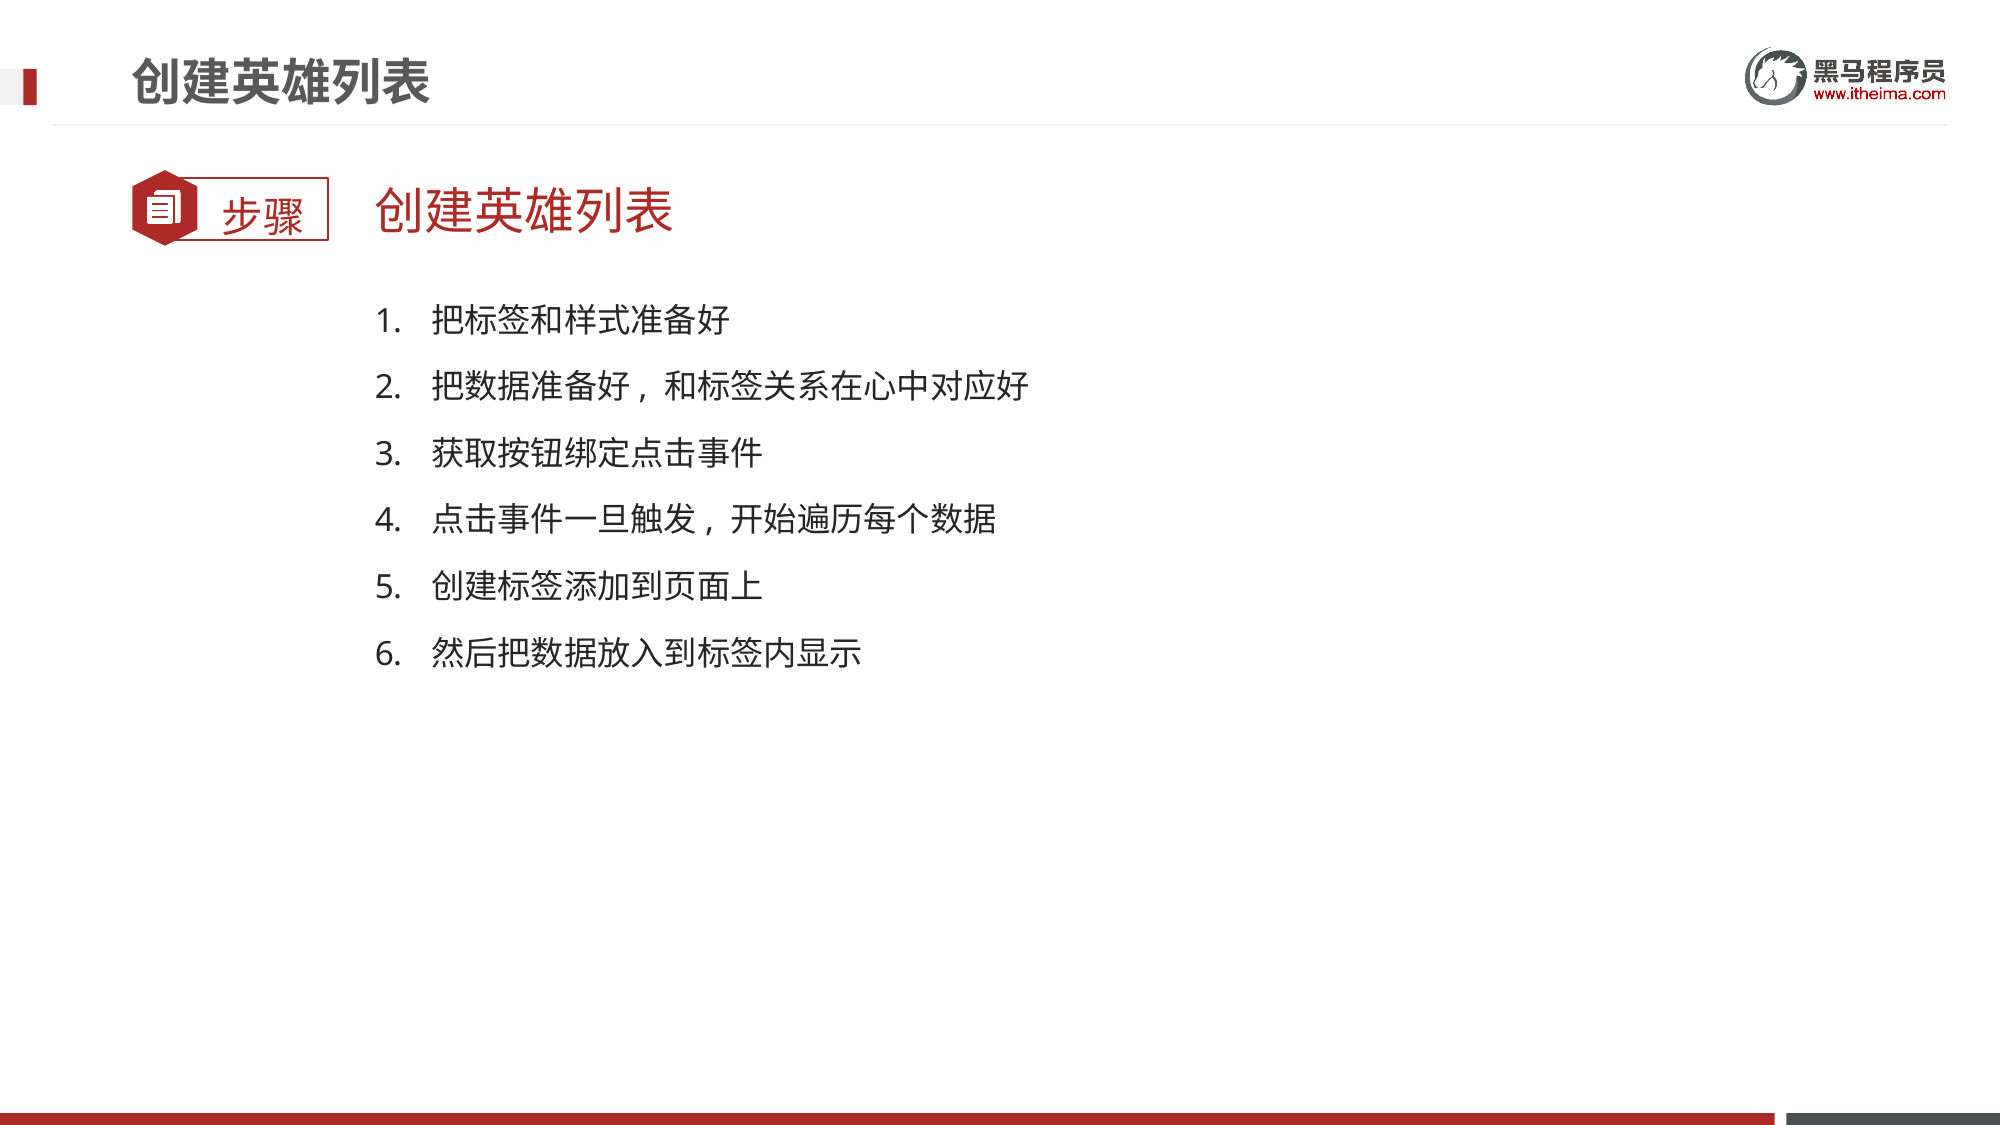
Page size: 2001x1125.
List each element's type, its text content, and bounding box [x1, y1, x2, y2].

title 创建英雄列表 [116, 38, 1556, 124]
list 创建英雄列表 [360, 166, 1872, 252]
list 把标签和样式准备好 把数据准备好, 和标签关系在心中对应好 获取按钮绑定点击事件 点击事件一旦触发, 开始遍历每个数据 创建标签添加到页面上 然后把数据放入到标签内显示 [360, 271, 1872, 964]
picture [147, 190, 181, 224]
picture [1744, 46, 1946, 106]
